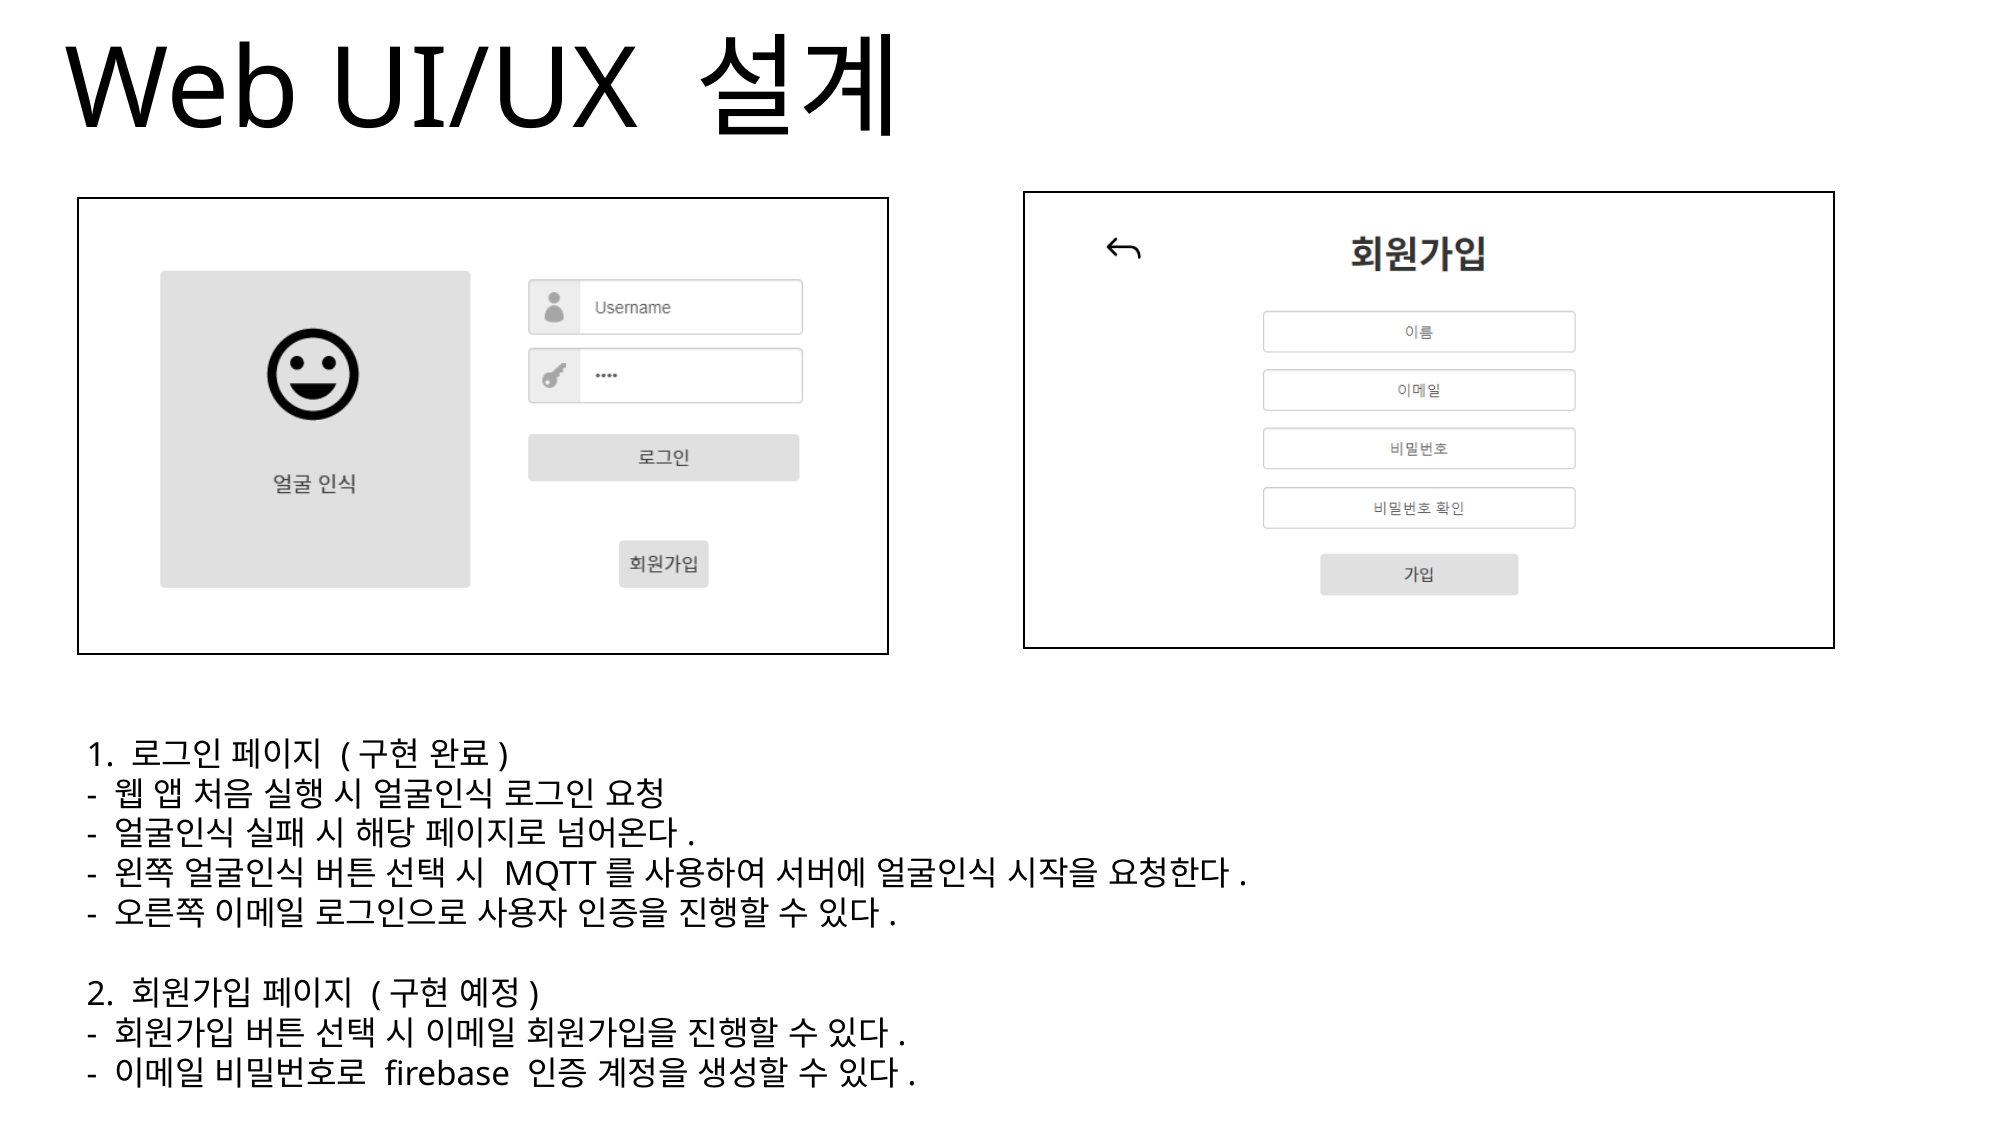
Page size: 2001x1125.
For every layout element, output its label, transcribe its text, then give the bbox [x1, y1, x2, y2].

text_box [1023, 191, 1835, 649]
text_box 1. 로그인 페이지 (구현 완료) - 웹 앱 처음 실행 시 얼굴인식 로그인 요청 - 얼굴인식 실패 시 해당 페이지로 넘어온다. - 왼쪽 얼굴인식 버튼 선택 시 MQTT를 사용하여 서버에 얼굴인식 시작을 요청한다. - 오른쪽 이메일 로그인으로 사용자 인증을 진행할 수 있다. 2. 회원가입 페이지 (구현 예정) - 회원가입 버튼 선택 시 이메일 회원가입을 진행할 수 있다. - 이메일 비밀번호로 firebase 인증 계정을 생성할 수 있다. [71, 725, 1263, 1125]
text_box Web UI/UX 설계 [0, 0, 1346, 159]
picture [1088, 220, 1657, 632]
text_box [77, 197, 889, 655]
picture [138, 252, 829, 600]
